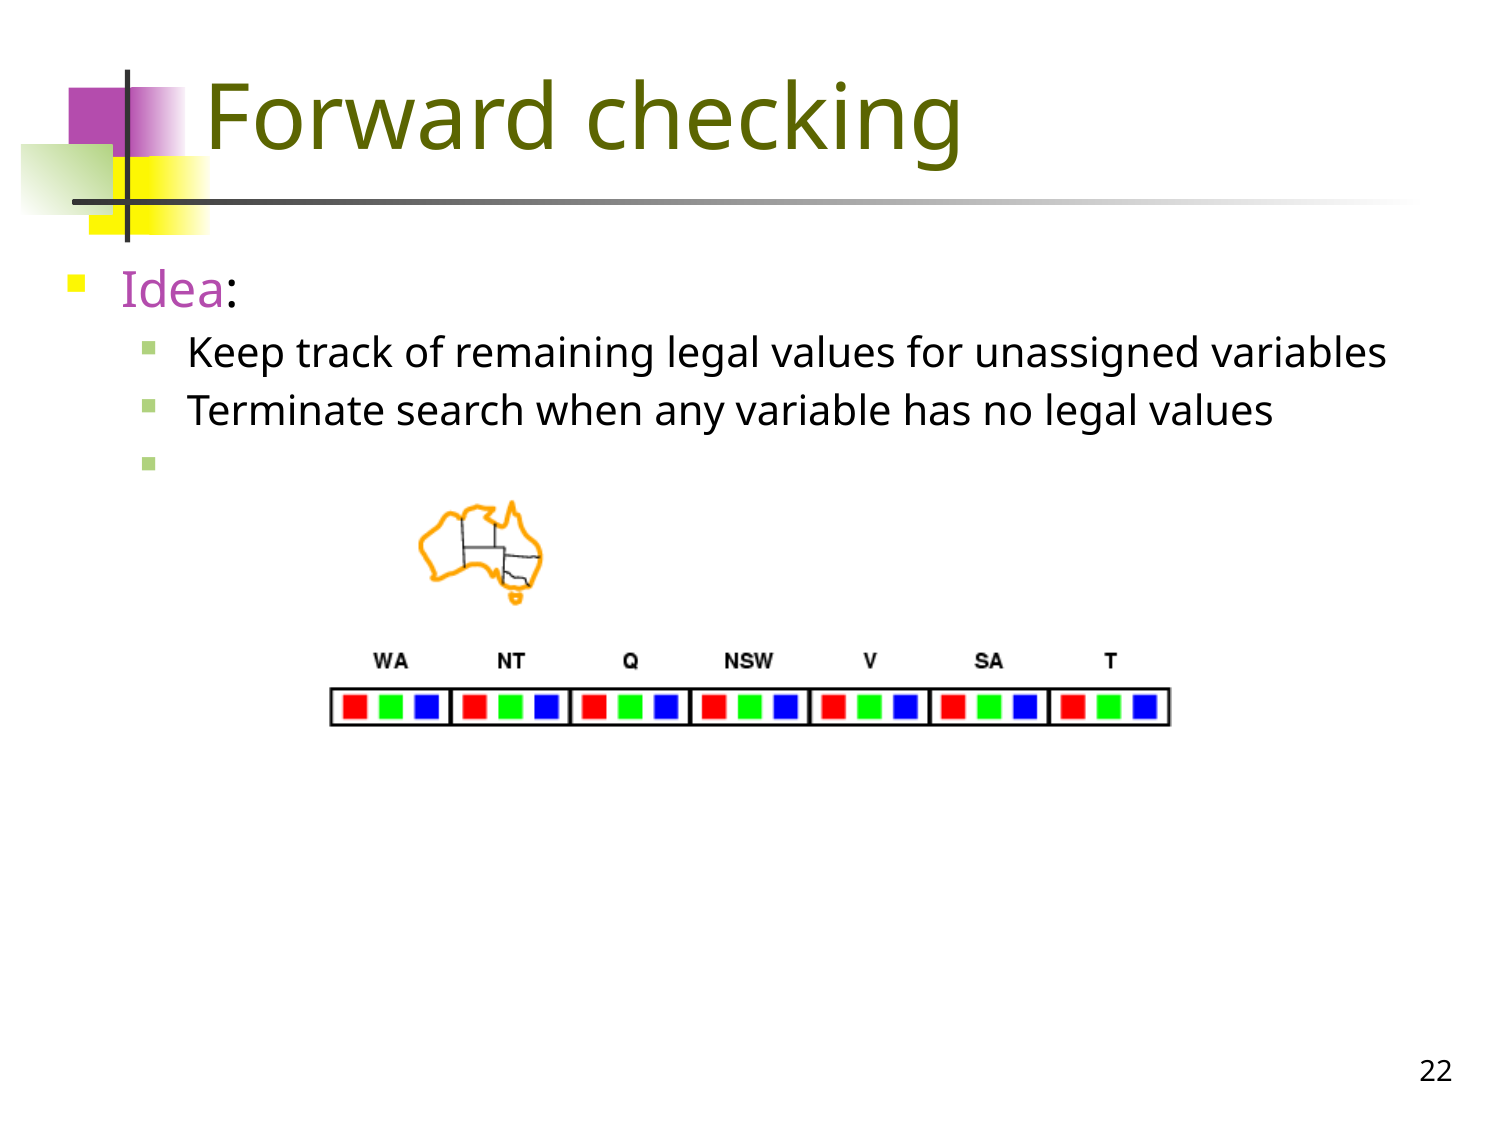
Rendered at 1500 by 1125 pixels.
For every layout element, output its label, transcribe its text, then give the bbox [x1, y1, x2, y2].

title Forward checking [188, 35, 1468, 175]
slide_number 22 [1154, 1023, 1468, 1100]
picture [328, 499, 1172, 730]
list Idea: Keep track of remaining legal values for unassigned variables Terminate search when any variable has no legal values [50, 249, 1469, 1006]
